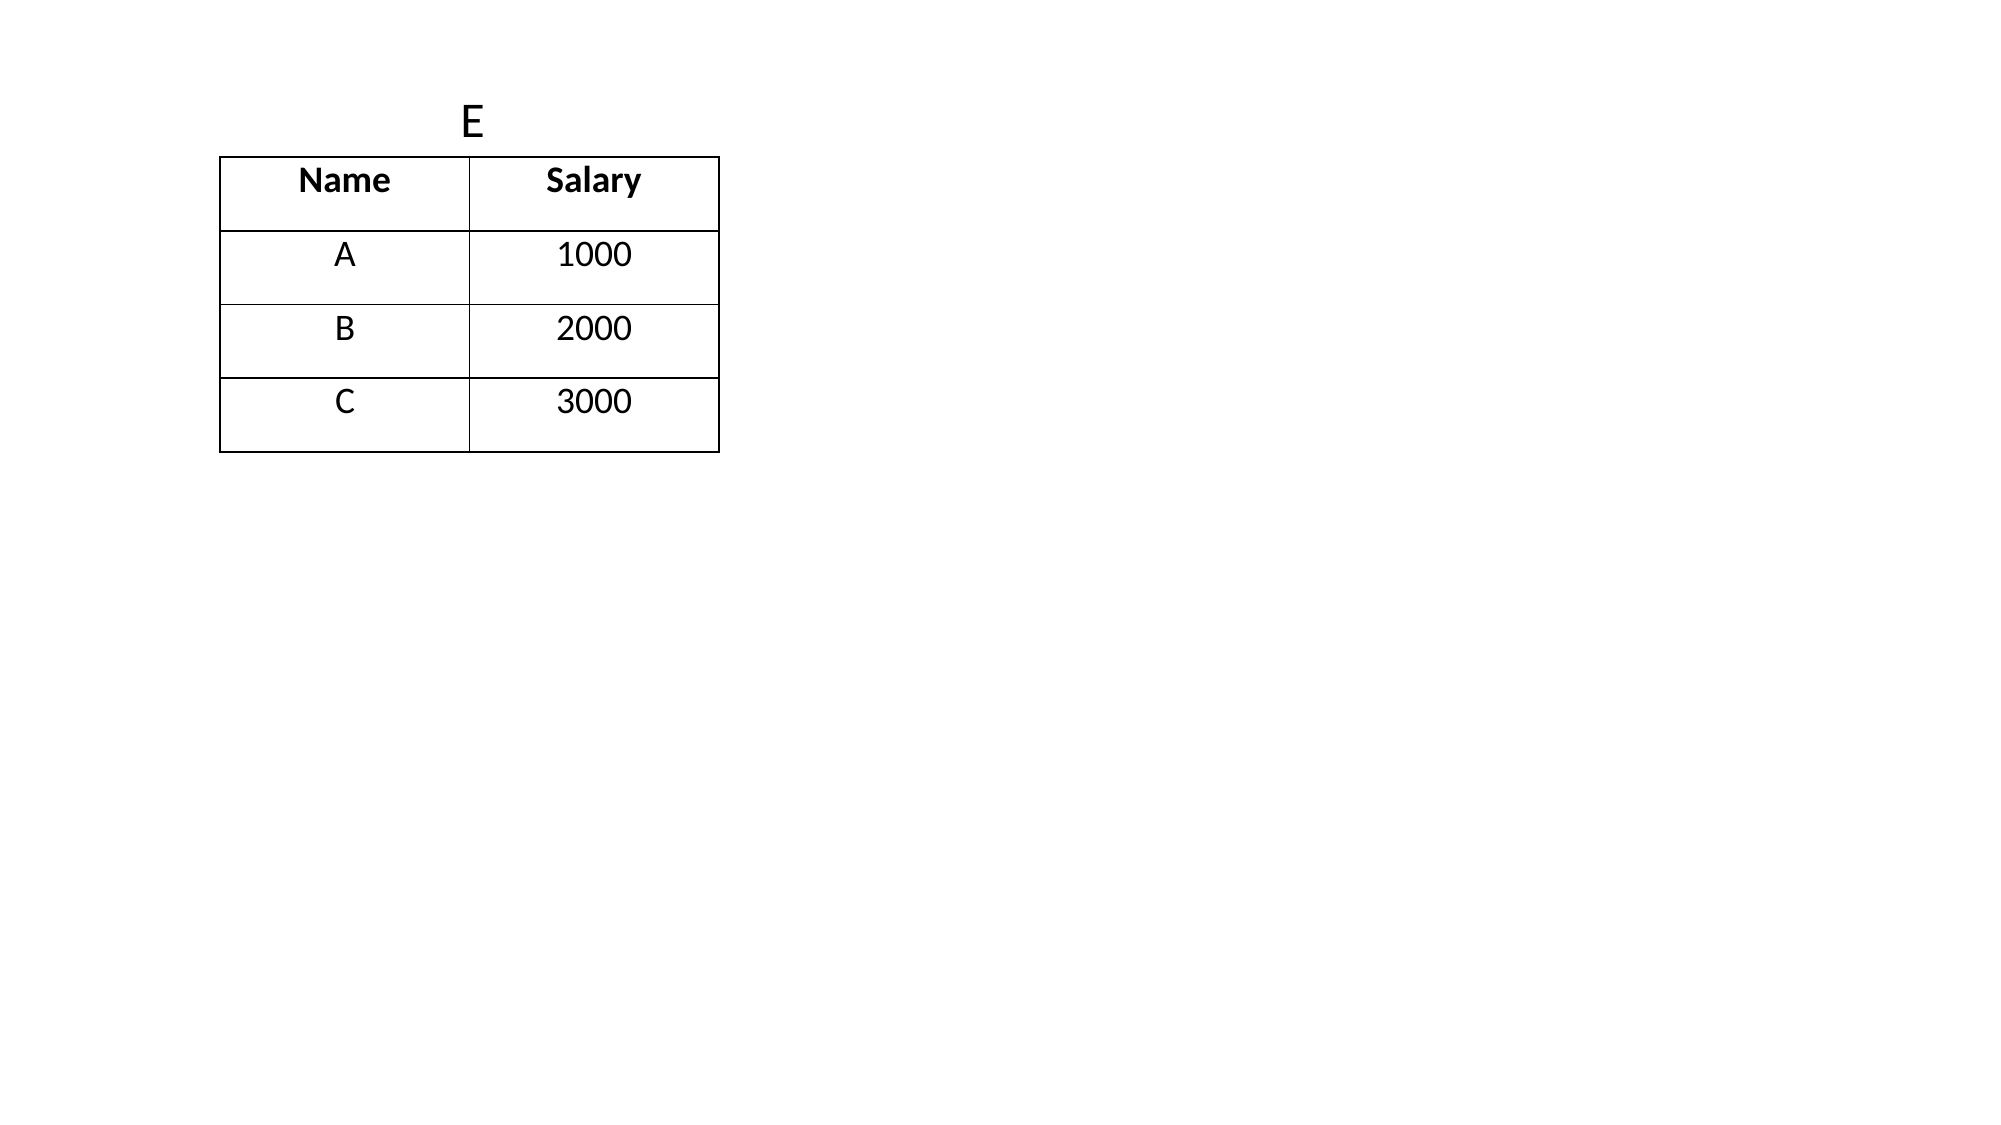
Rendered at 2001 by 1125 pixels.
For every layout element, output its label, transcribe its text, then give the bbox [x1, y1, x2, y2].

table_cell 3000 [470, 379, 718, 451]
text_box E [445, 79, 500, 155]
table_cell A [221, 232, 469, 304]
table_cell B [221, 305, 469, 377]
table_cell C [221, 379, 469, 451]
table_cell 2000 [470, 305, 718, 377]
table_header Name [221, 158, 469, 230]
table_cell 1000 [470, 232, 718, 304]
table_header Salary [470, 158, 718, 230]
